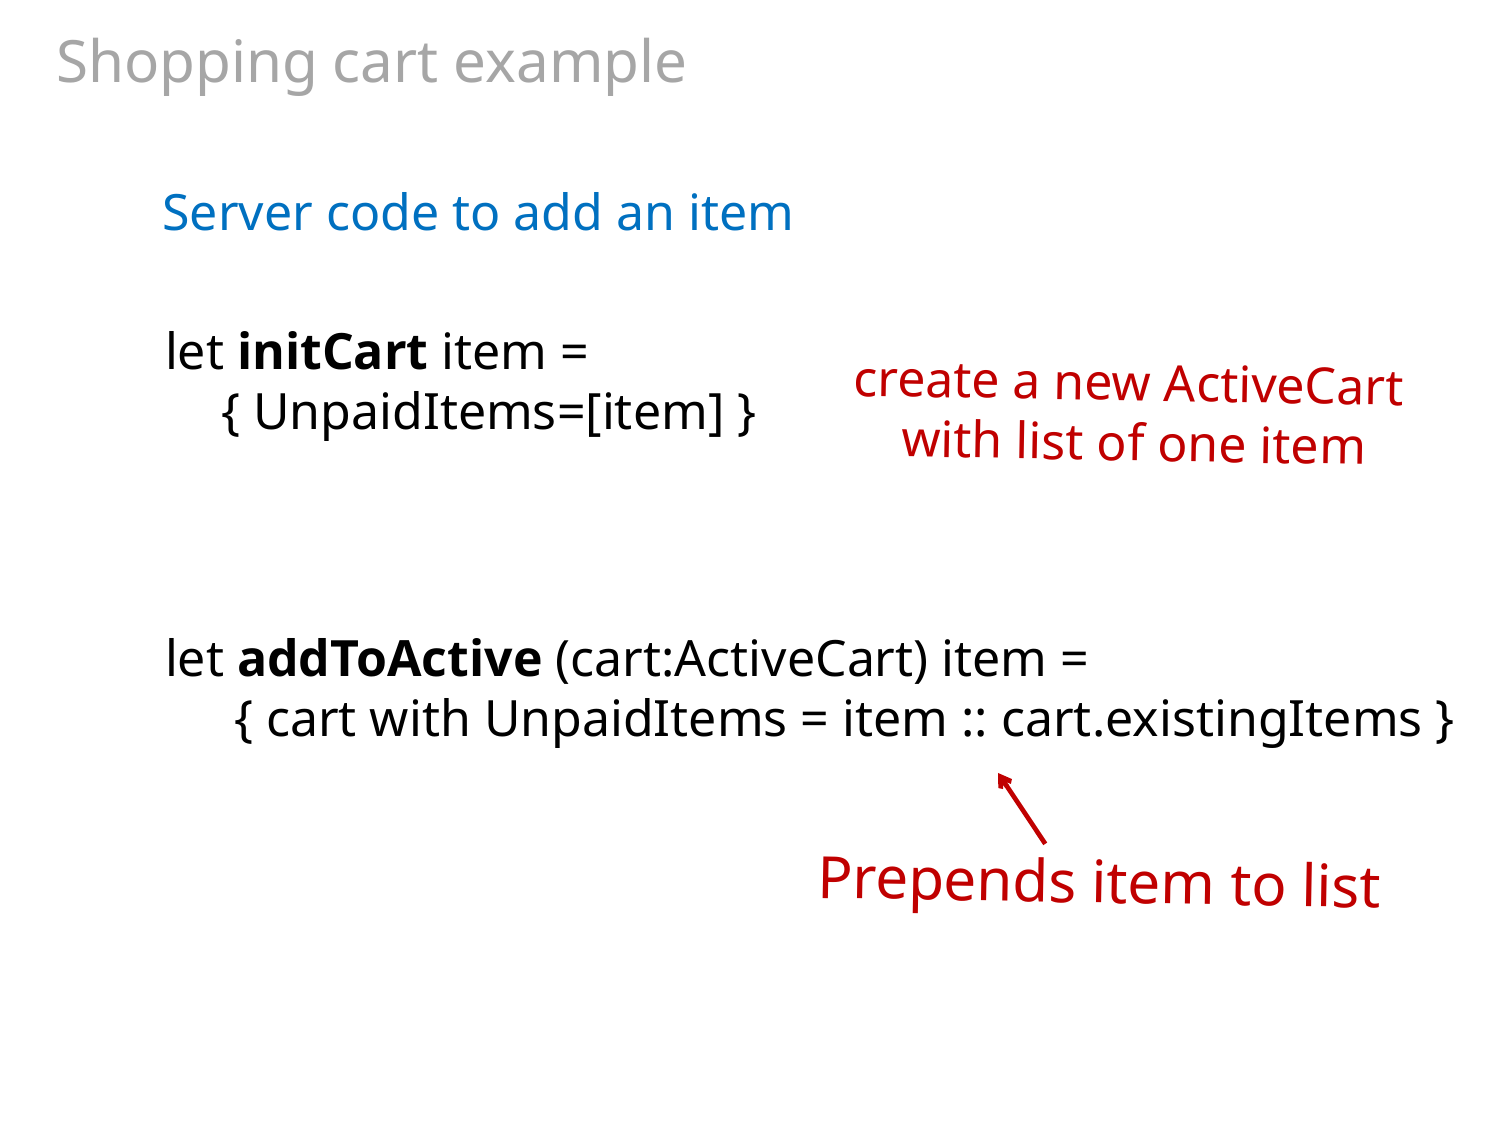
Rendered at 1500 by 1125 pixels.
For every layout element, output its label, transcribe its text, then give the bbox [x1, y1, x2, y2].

list let initCart item = { UnpaidItems=[item] } [150, 312, 1500, 514]
text_box let addToActive (cart:ActiveCart) item = { cart with UnpaidItems = item :: cart.existingItems } [149, 619, 1500, 880]
title Shopping cart example [41, 19, 1459, 100]
text_box create a new ActiveCart with list of one item [820, 338, 1449, 484]
text_box Prepends item to list [786, 831, 1414, 928]
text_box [997, 772, 1046, 844]
text_box Server code to add an item [147, 172, 869, 256]
